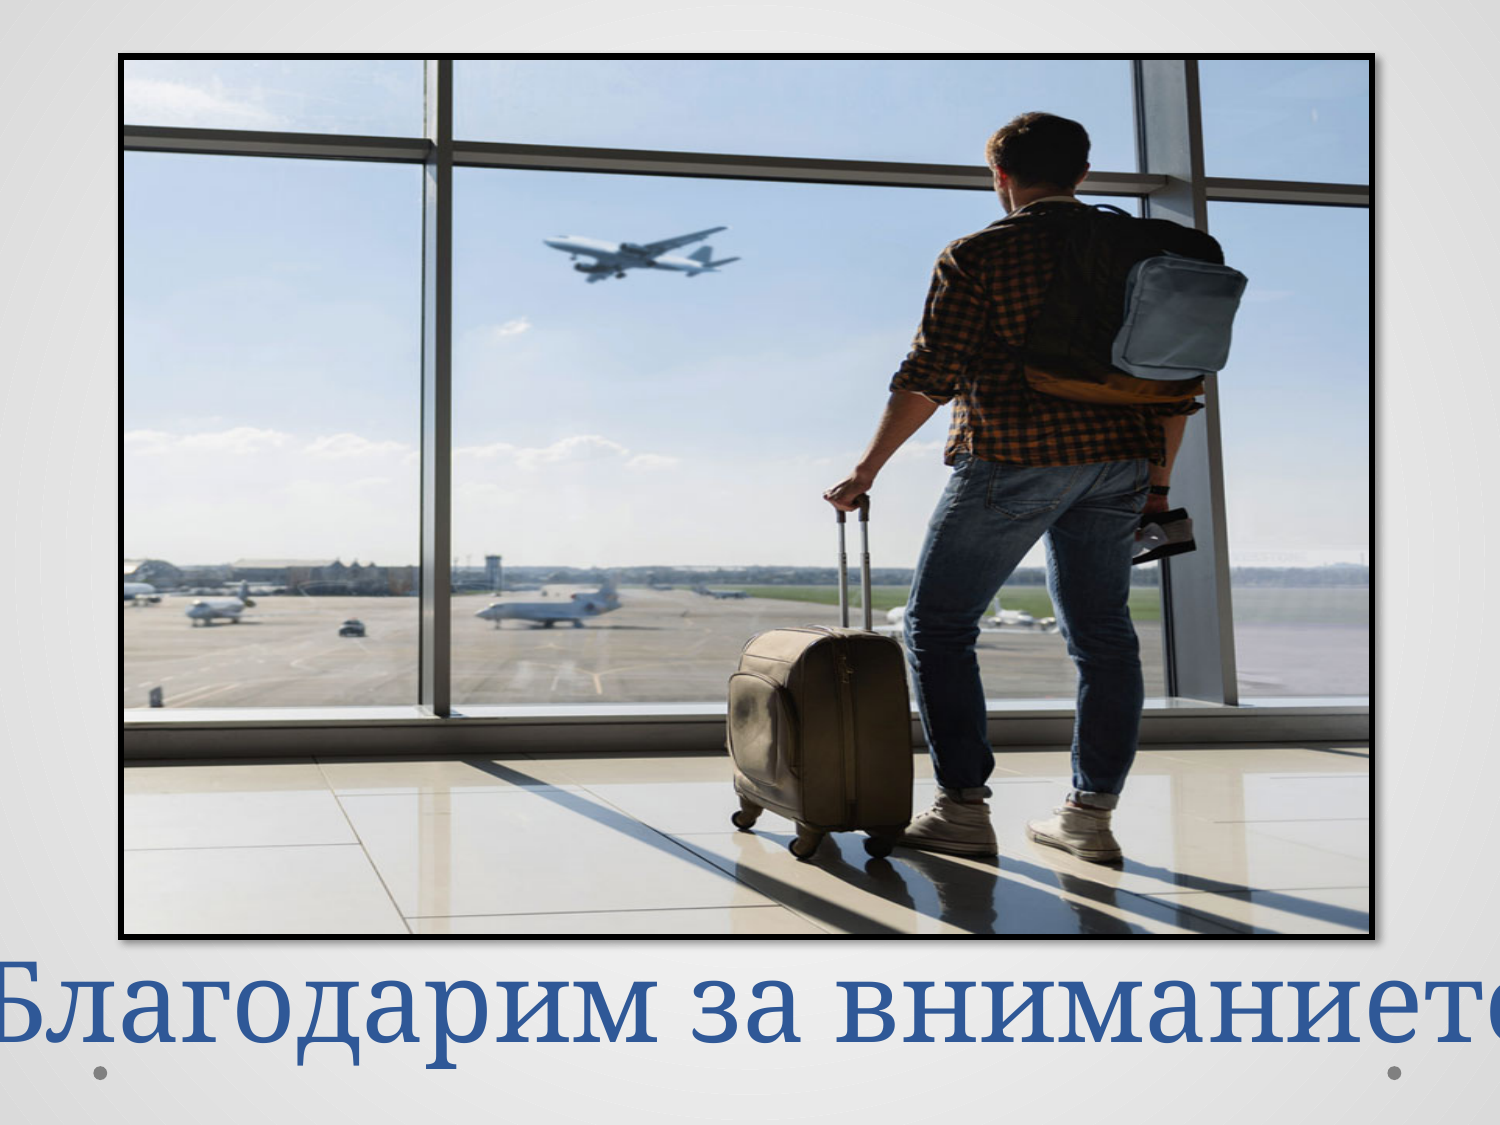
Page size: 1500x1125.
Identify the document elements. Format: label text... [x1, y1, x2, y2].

picture [123, 59, 1370, 934]
title Благодарим за вниманието [0, 810, 1500, 1073]
